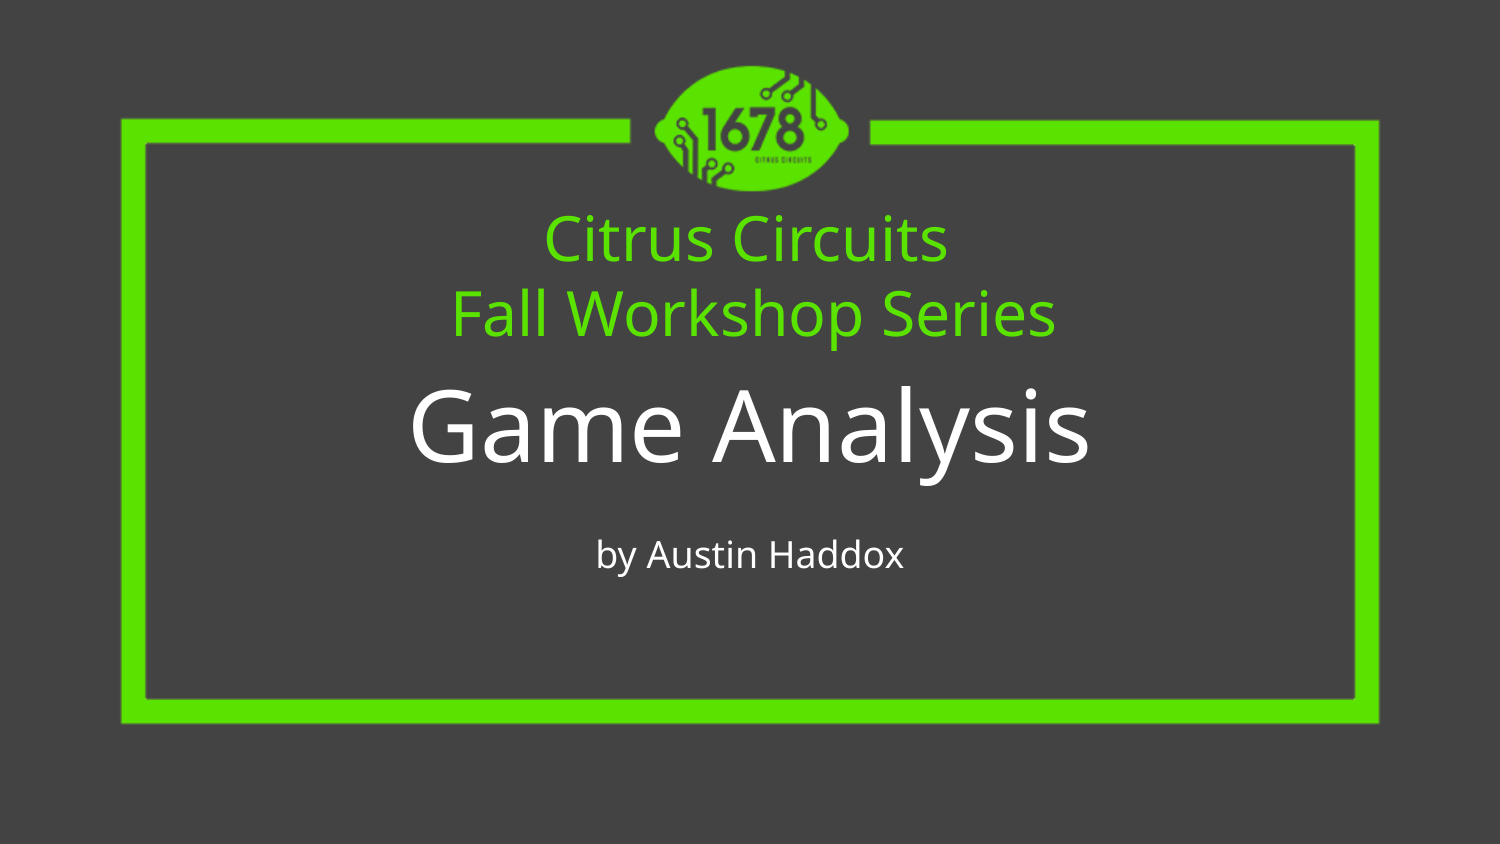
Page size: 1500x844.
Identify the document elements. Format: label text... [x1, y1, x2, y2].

picture [0, 0, 1500, 844]
text_box Game Analysis [274, 347, 1226, 497]
text_box by Austin Haddox [537, 515, 962, 593]
title Citrus Circuits Fall Workshop Series [79, 298, 1430, 440]
